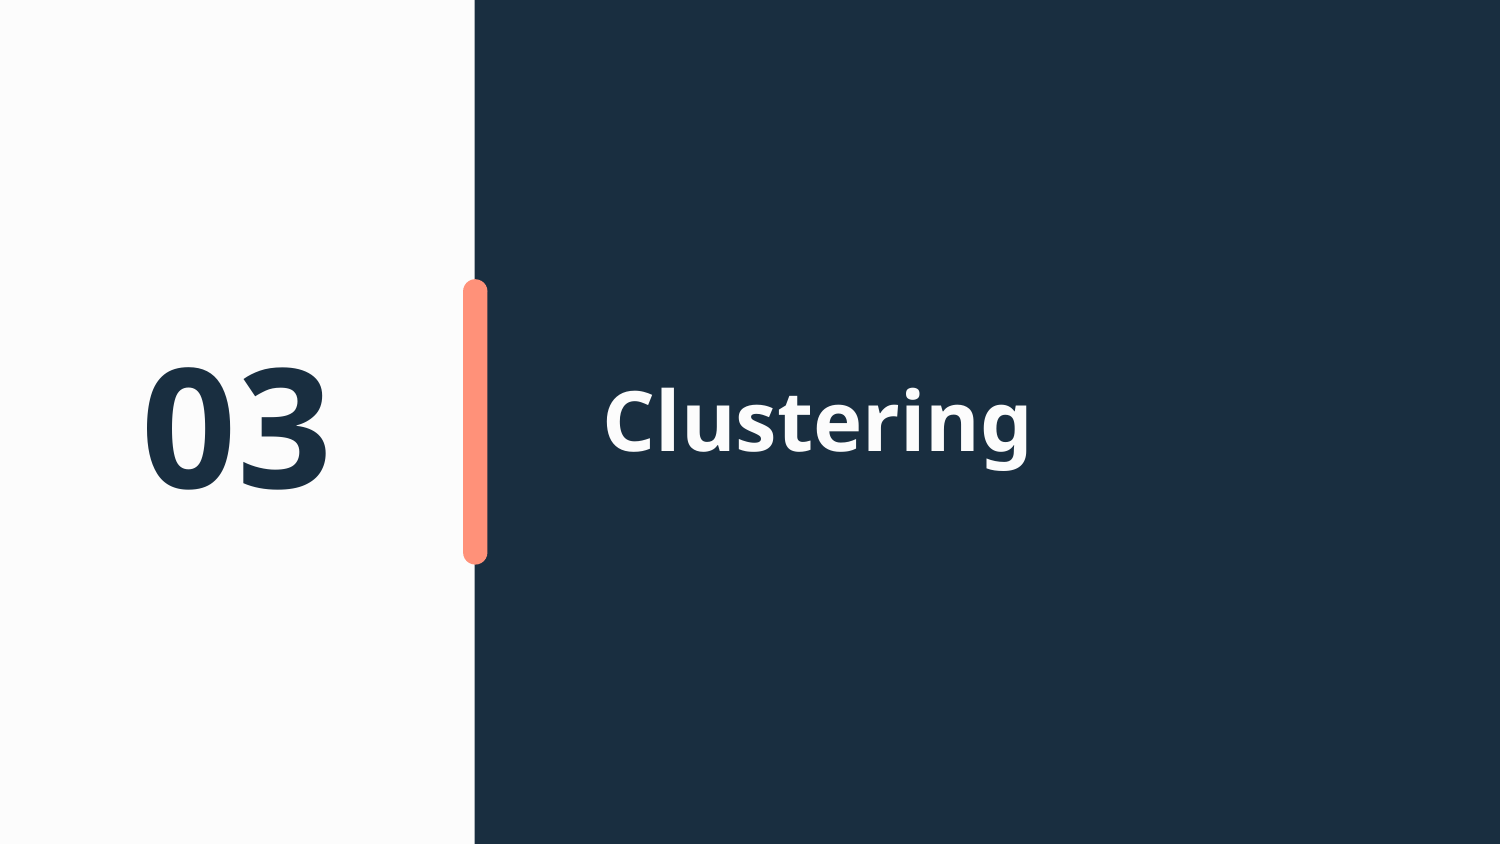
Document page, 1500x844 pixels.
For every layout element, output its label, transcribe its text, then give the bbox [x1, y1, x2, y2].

title 03 [0, 330, 475, 514]
title Clustering [587, 352, 1238, 491]
